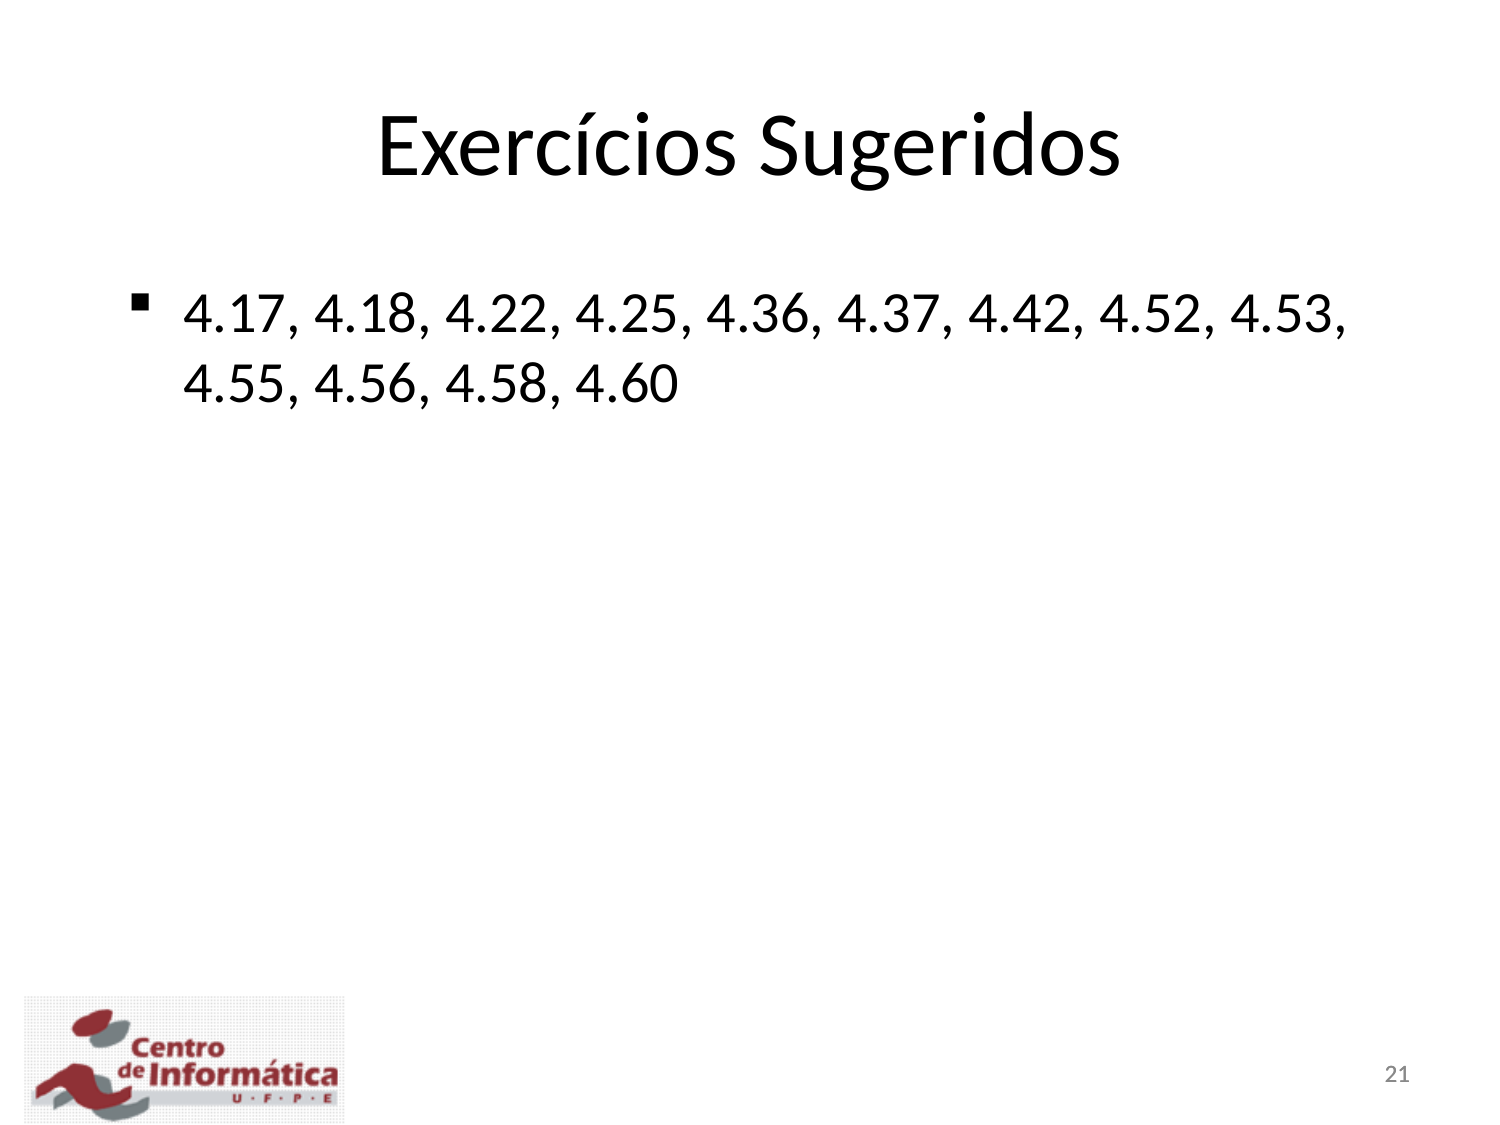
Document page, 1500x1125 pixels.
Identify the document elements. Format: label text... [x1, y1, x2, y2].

picture [23, 995, 346, 1125]
text_box 4.17, 4.18, 4.22, 4.25, 4.36, 4.37, 4.42, 4.52, 4.53, 4.55, 4.56, 4.58, 4.60 [112, 267, 1463, 1010]
title Exercícios Sugeridos [75, 45, 1425, 233]
text_box 21 [1074, 1042, 1425, 1103]
